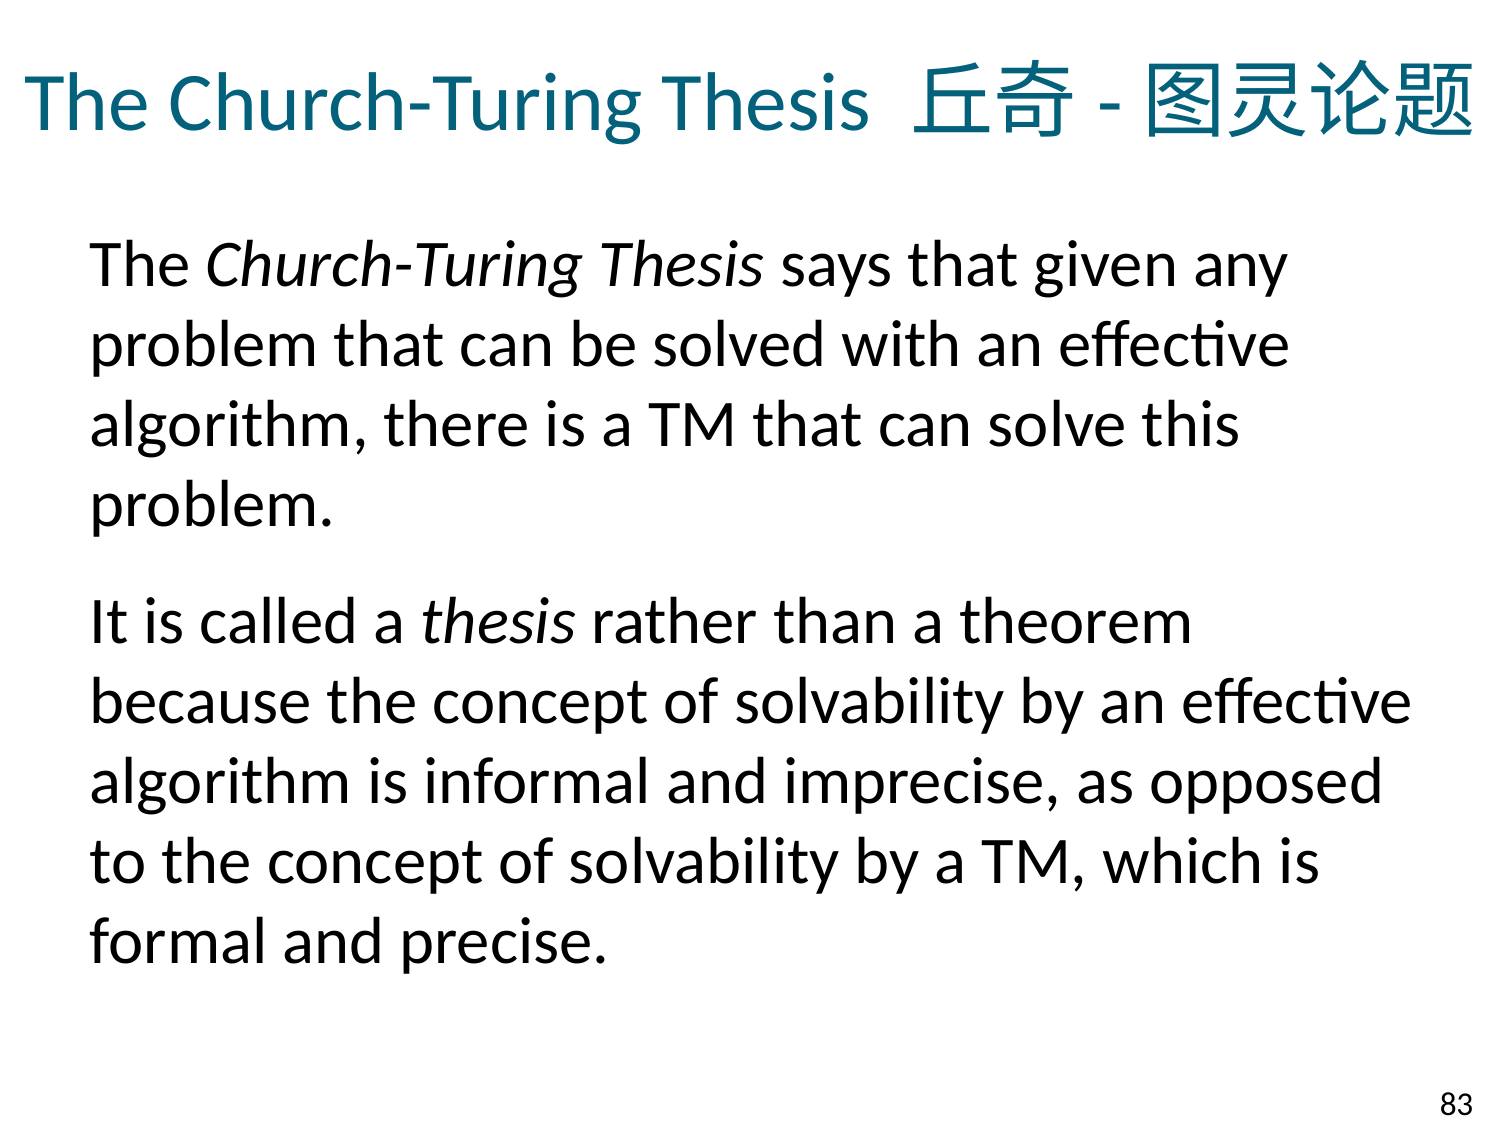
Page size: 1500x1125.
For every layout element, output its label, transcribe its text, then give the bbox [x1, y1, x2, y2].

title The Church-Turing Thesis 丘奇-图灵论题 [0, 0, 1500, 195]
list The Church-Turing Thesis says that given any problem that can be solved with an effective algorithm, there is a TM that can solve this problem. It is called a thesis rather than a theorem because the concept of solvability by an effective algorithm is informal and imprecise, as opposed to the concept of solvability by a TM, which is formal and precise. [75, 212, 1440, 1075]
